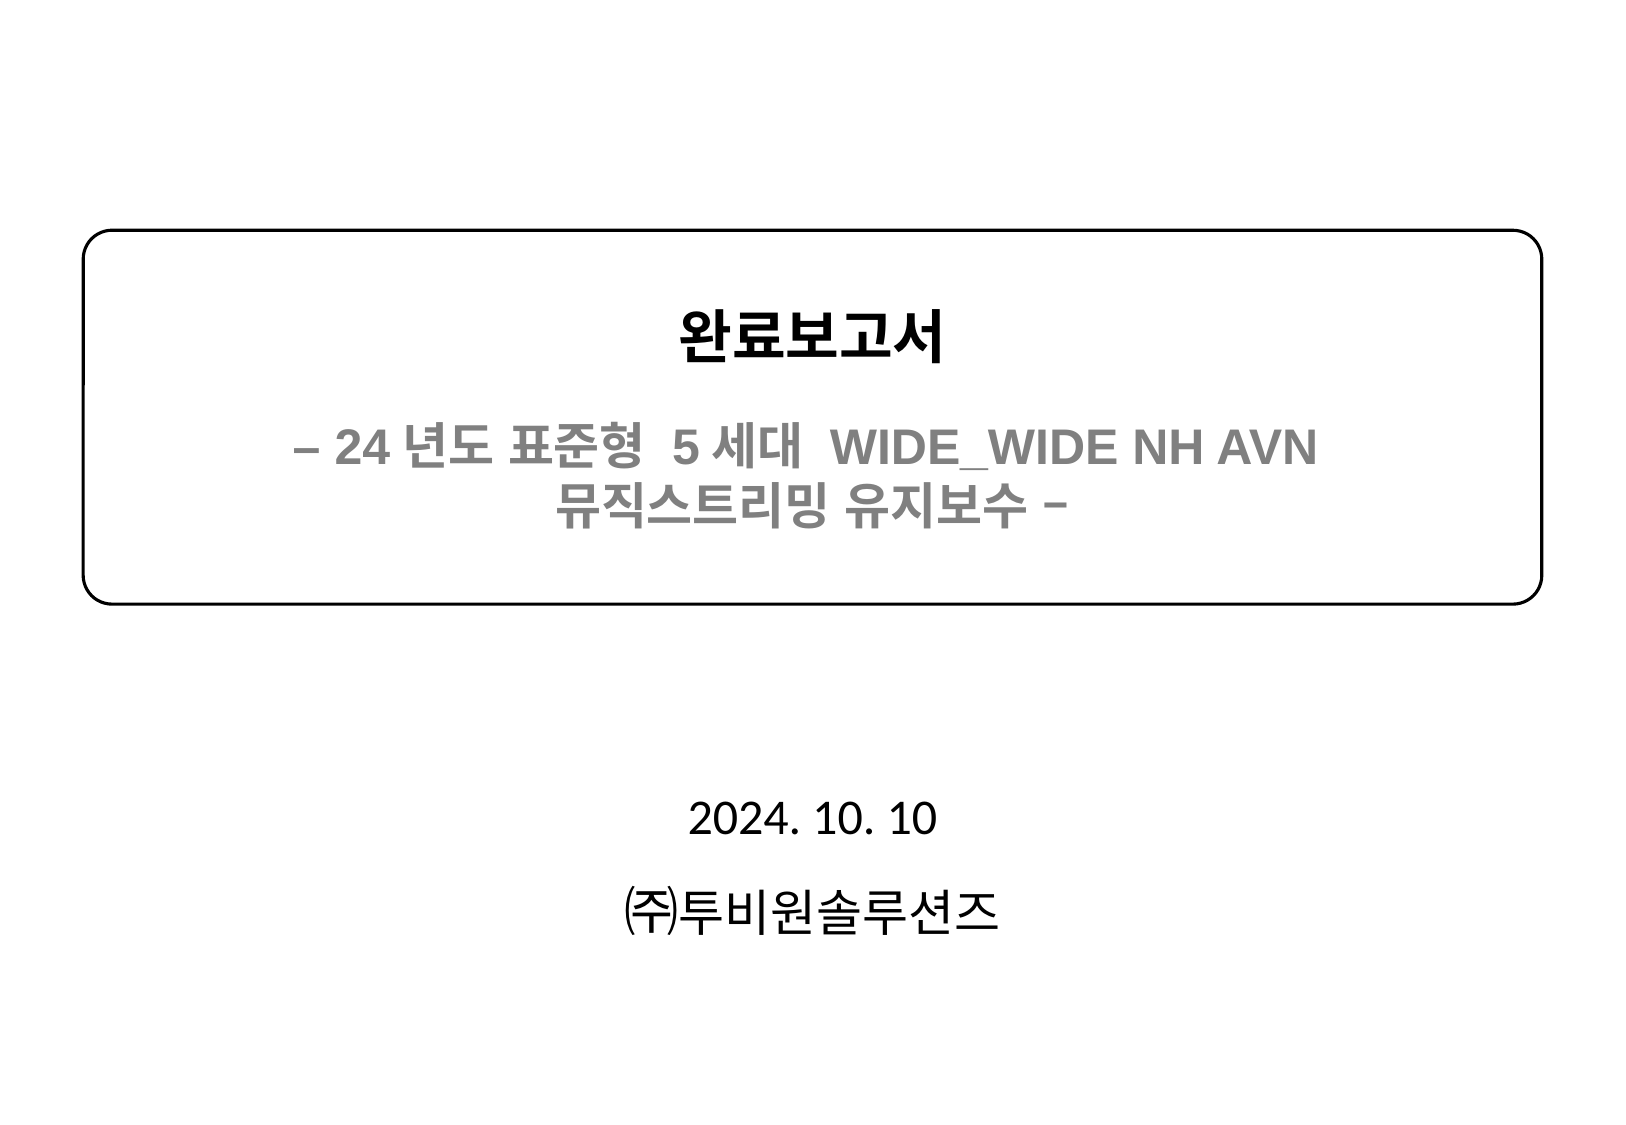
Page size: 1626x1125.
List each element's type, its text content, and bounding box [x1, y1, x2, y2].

text_box 완료보고서 – 24년도 표준형 5세대 WIDE_WIDE NH AVN 뮤직스트리밍 유지보수 – [82, 229, 1543, 606]
text_box 2024. 10. 10 ㈜투비원솔루션즈 [609, 777, 1016, 950]
